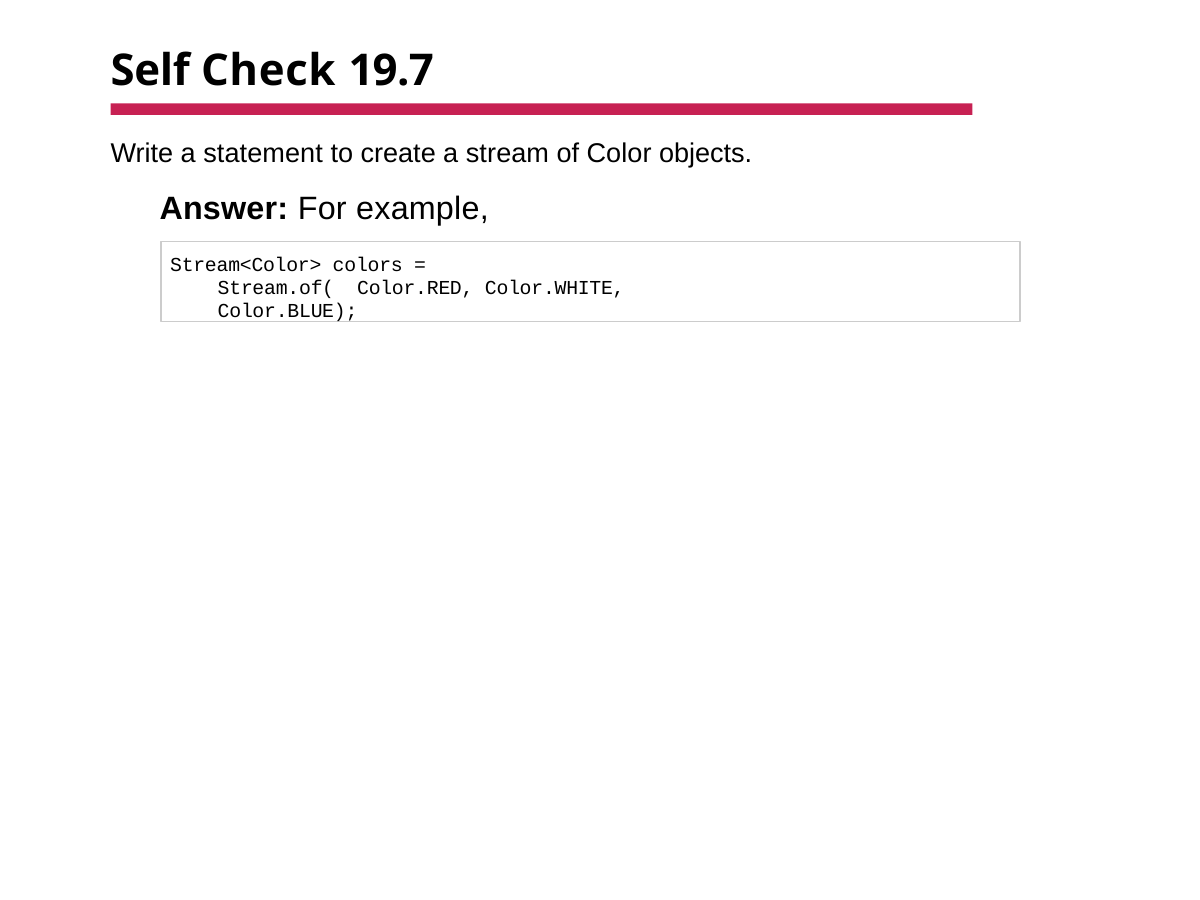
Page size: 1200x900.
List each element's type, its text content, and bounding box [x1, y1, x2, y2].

title Self Check 19.7 [108, 41, 1092, 193]
text_box Stream<Color> colors = Stream.of( Color.RED, Color.WHITE, Color.BLUE); [161, 241, 1020, 322]
text_box Write a statement to create a stream of Color objects. Answer: For example, [108, 135, 759, 227]
